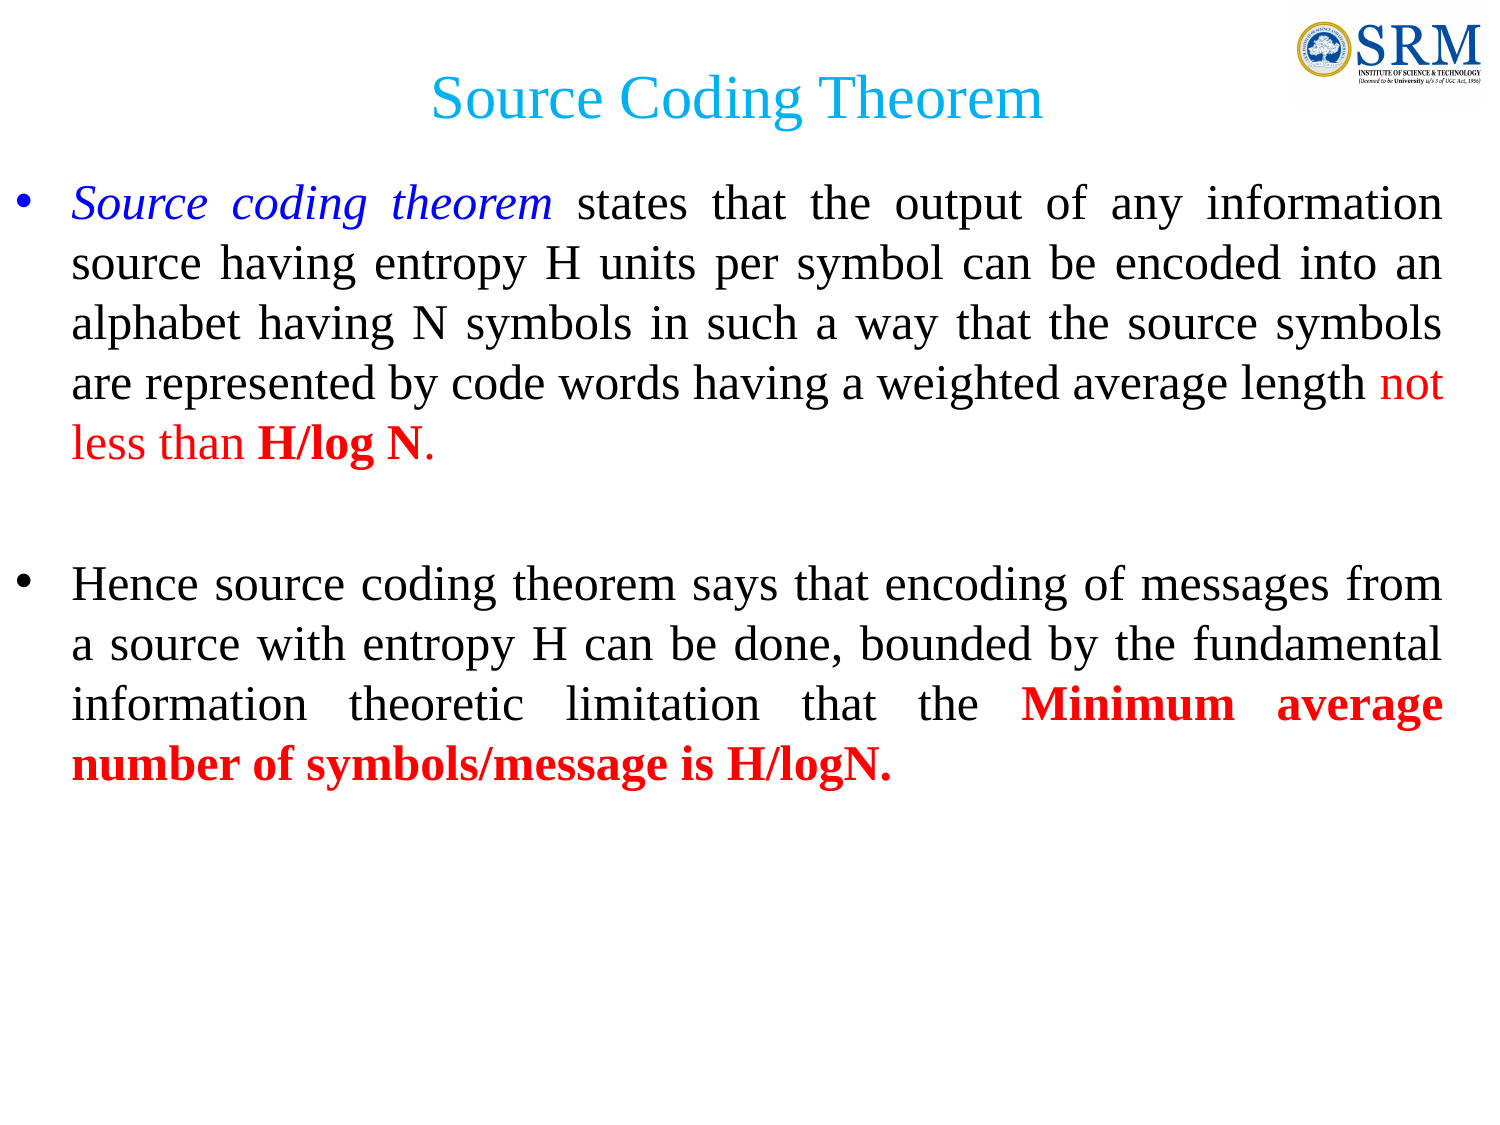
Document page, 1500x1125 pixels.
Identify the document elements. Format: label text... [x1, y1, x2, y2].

title Source Coding Theorem [99, 0, 1375, 162]
list Source coding theorem states that the output of any information source having entropy H units per symbol can be encoded into an alphabet having N symbols in such a way that the source symbols are represented by code words having a weighted average length not less than H/log N. Hence source coding theorem says that encoding of messages from a source with entropy H can be done, bounded by the fundamental information theoretic limitation that the Minimum average number of symbols/message is H/logN. [0, 162, 1459, 1100]
picture [1293, 0, 1485, 107]
